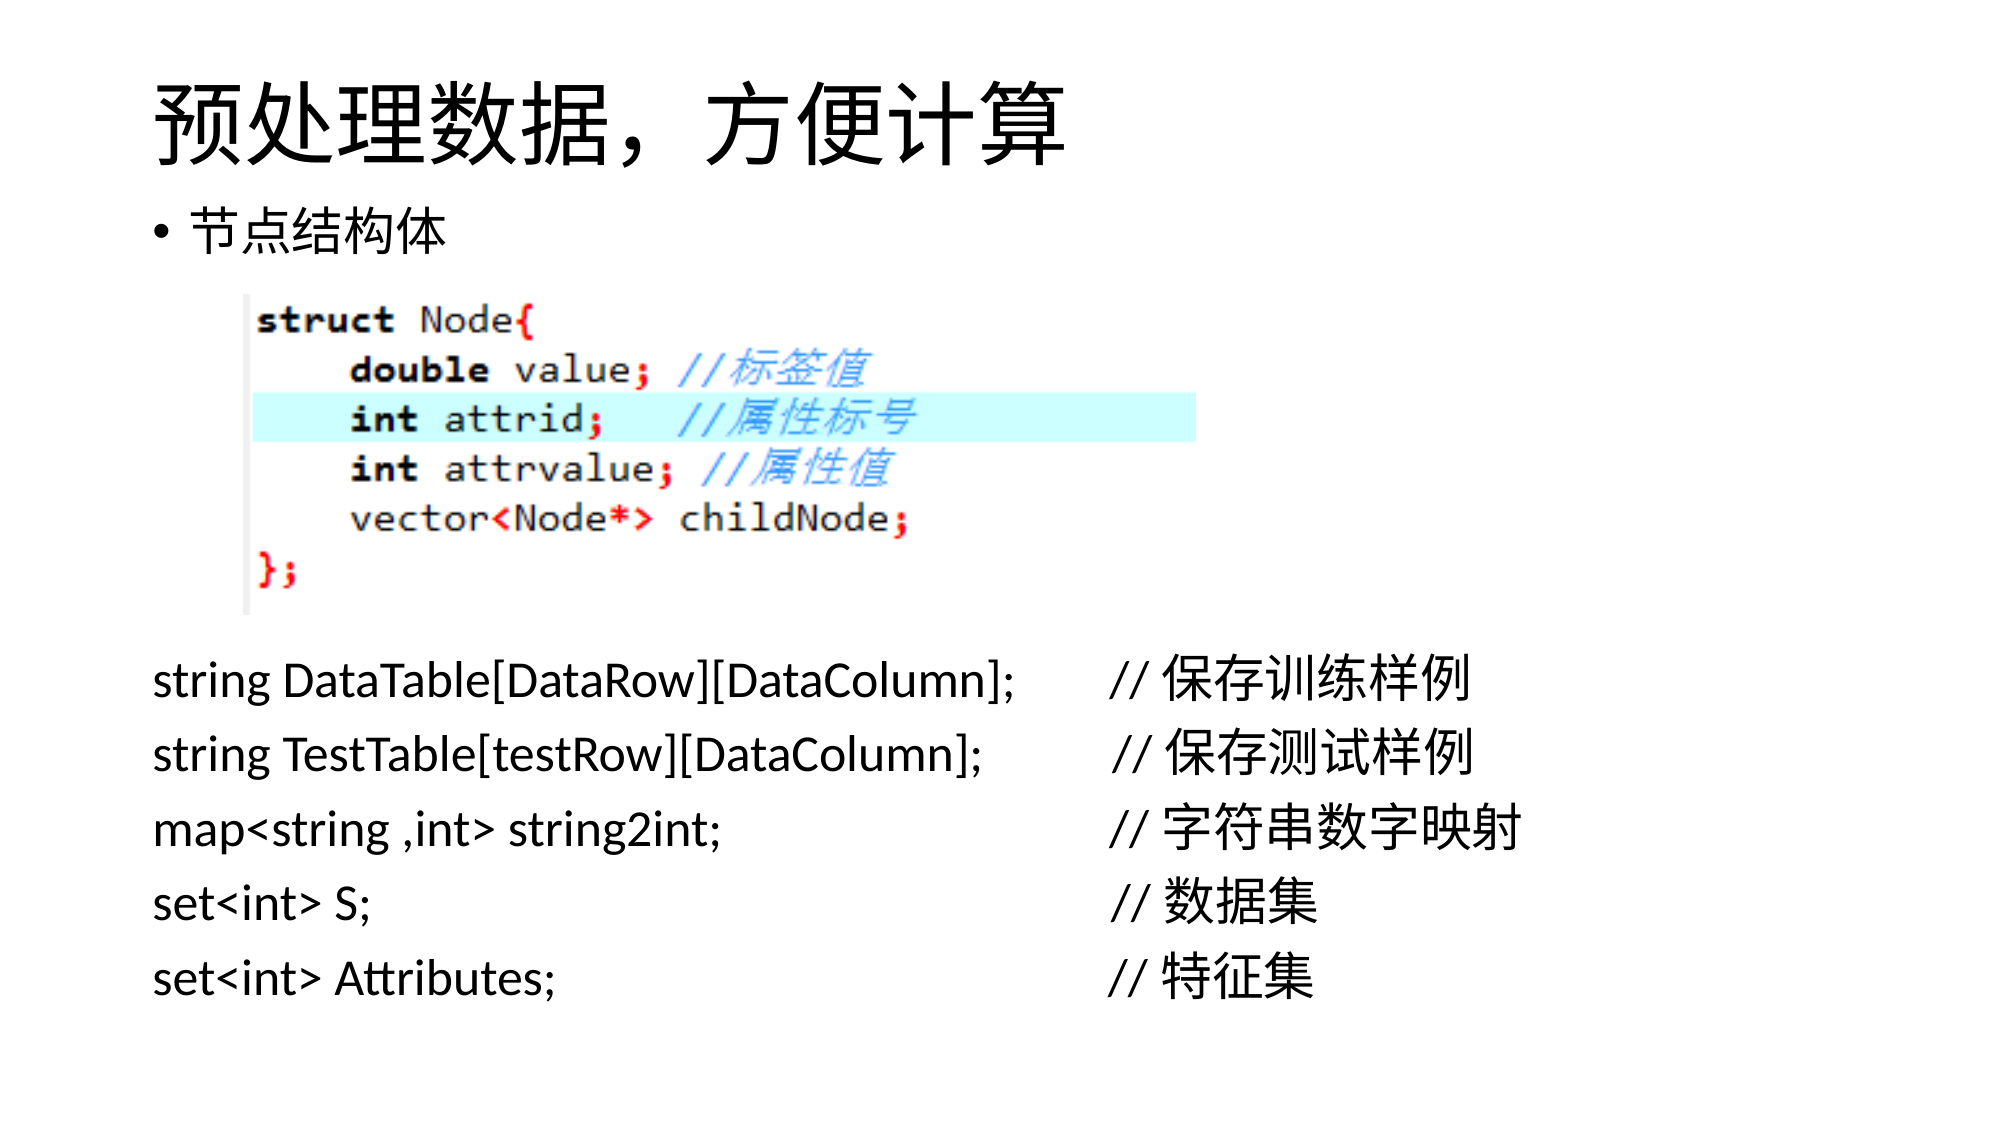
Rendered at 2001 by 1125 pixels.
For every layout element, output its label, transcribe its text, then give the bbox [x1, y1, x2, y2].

picture [243, 294, 1196, 615]
title 预处理数据，方便计算 [137, 59, 1863, 198]
list 节点结构体 string DataTable[DataRow][DataColumn]; //保存训练样例 string TestTable[testRow][DataColumn]; //保存测试样例 map<string ,int> string2int; //字符串数字映射 set<int> S; //数据集 set<int> Attributes; //特征集 [137, 198, 1863, 1017]
